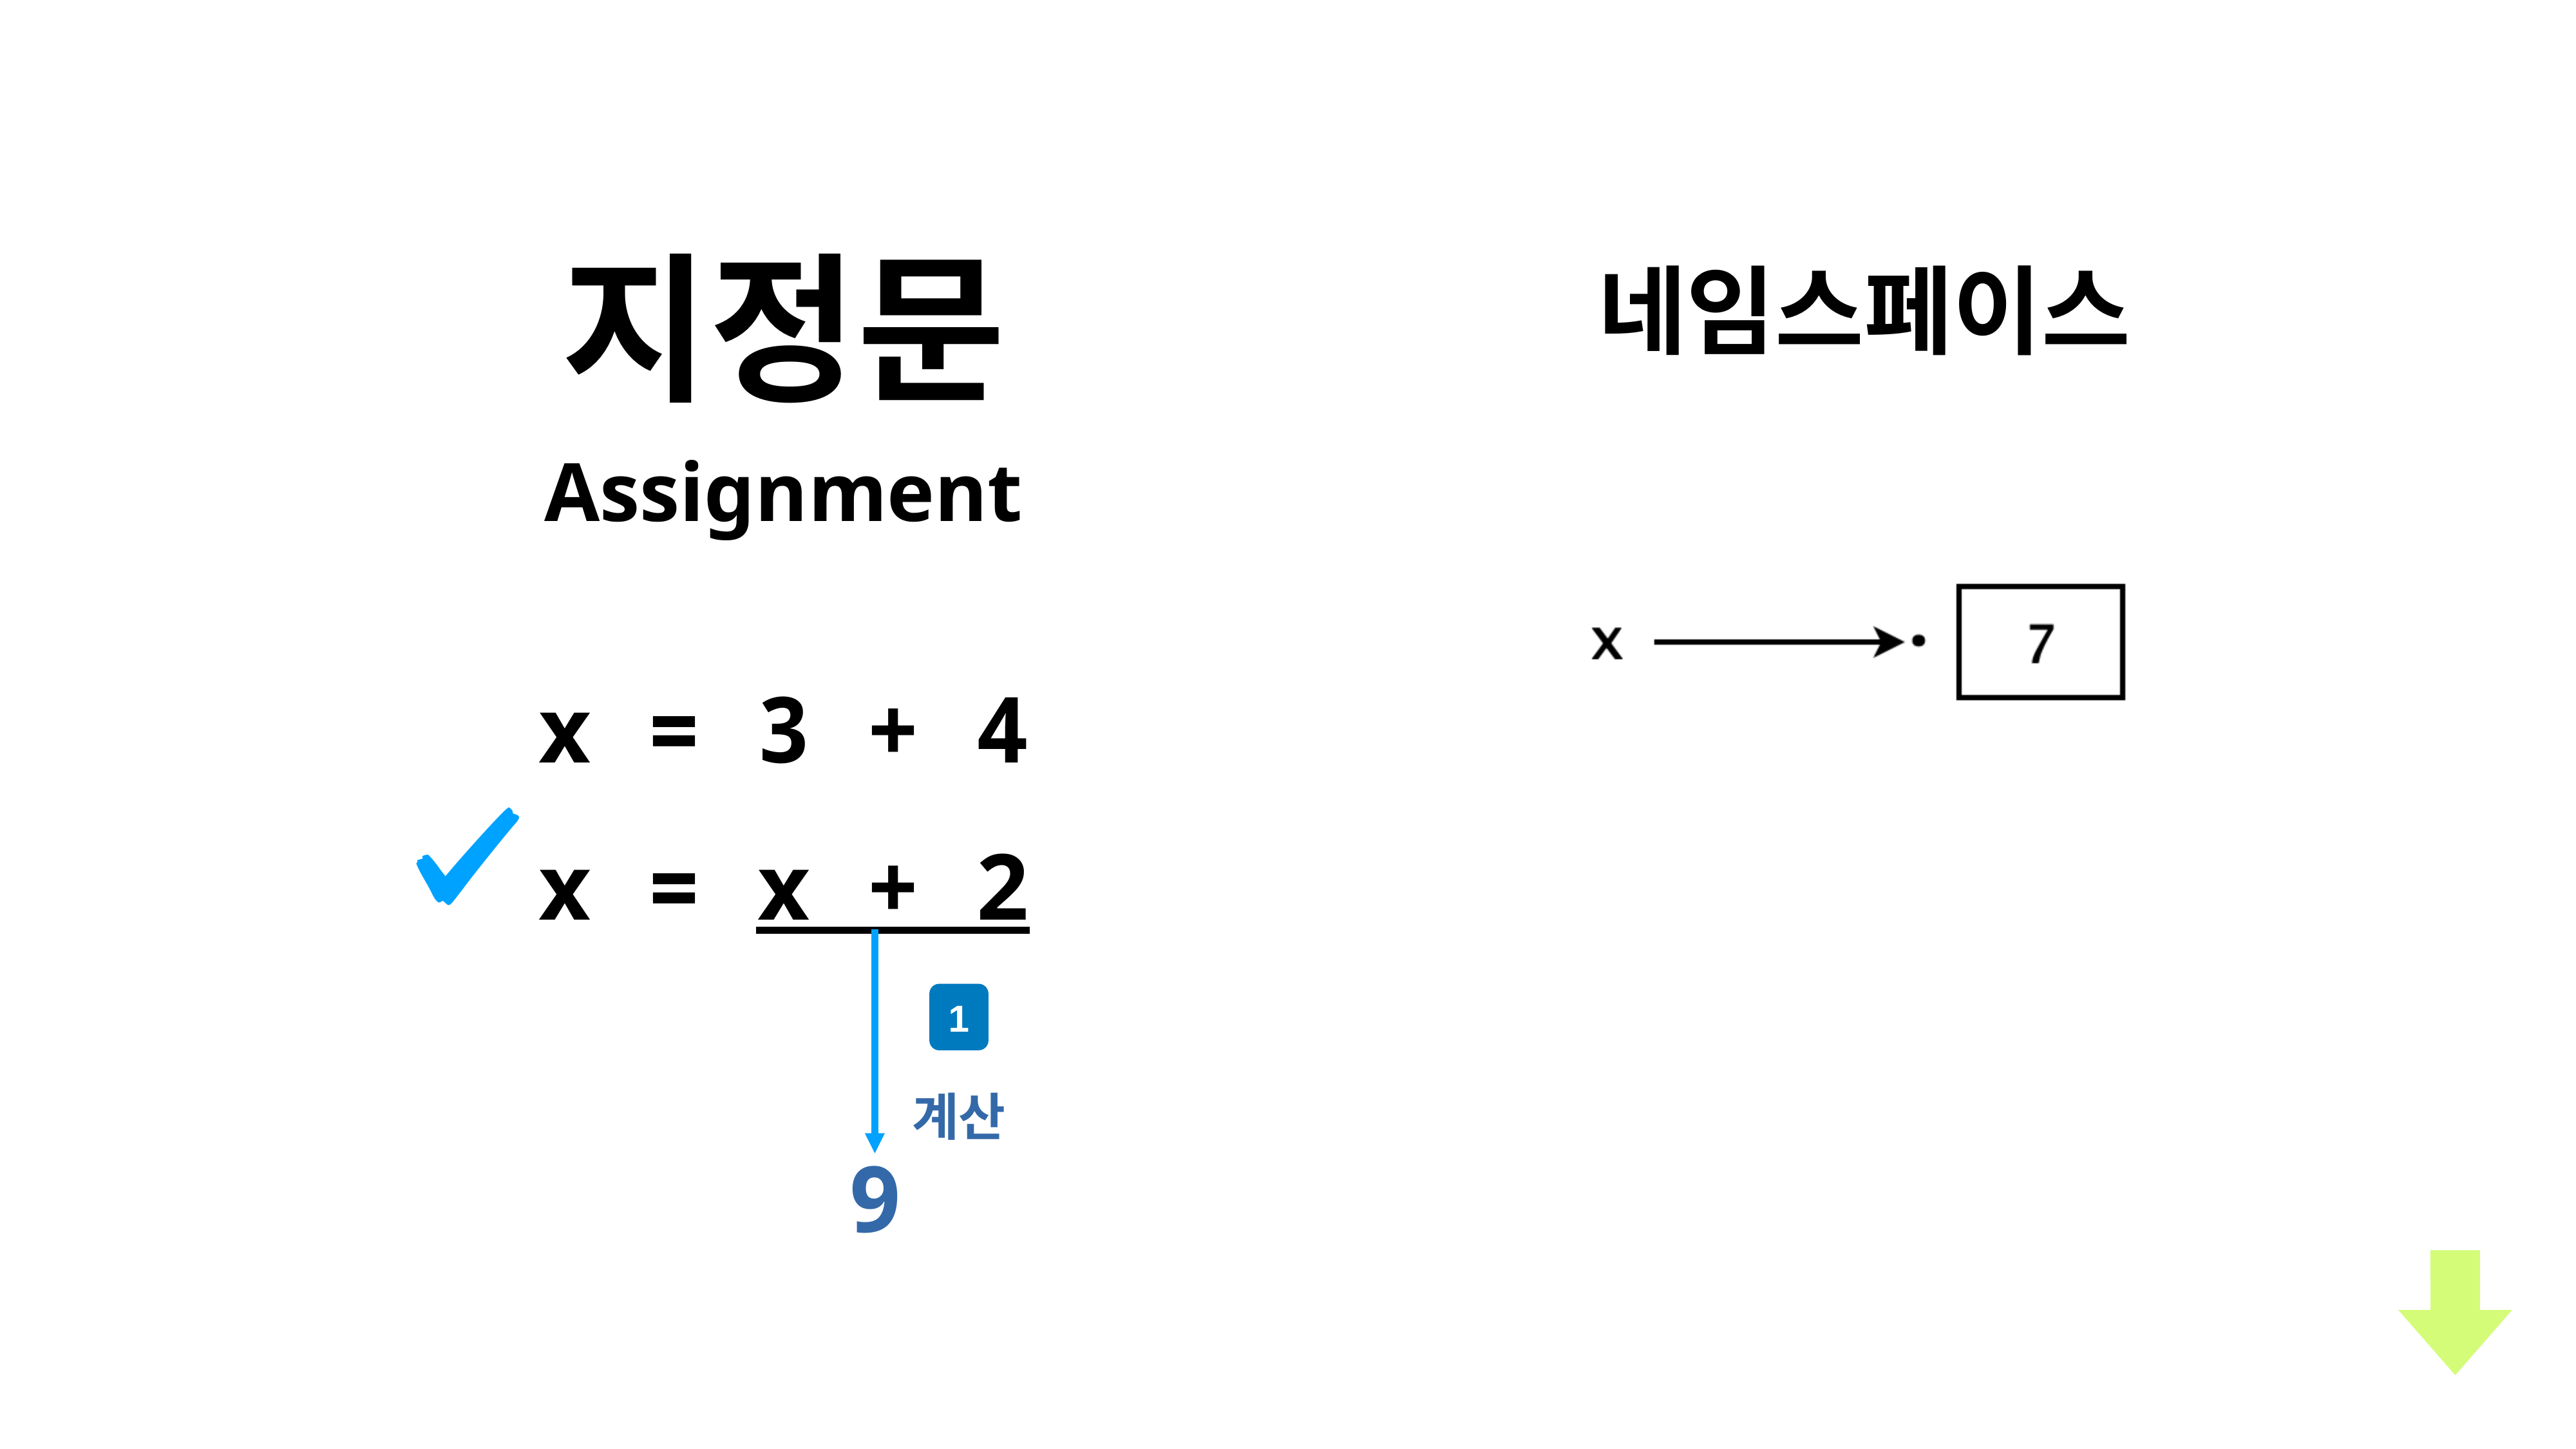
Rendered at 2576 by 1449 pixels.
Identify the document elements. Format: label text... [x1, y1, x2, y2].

text_box 네임스페이스 [1590, 243, 2139, 374]
text_box [871, 929, 879, 1153]
text_box 지정문 [507, 190, 1060, 427]
text_box 계산 [904, 1077, 1014, 1154]
text_box x = 3 + 4 [529, 609, 1037, 766]
text_box Assignment [536, 433, 1031, 545]
text_box 9 [840, 1079, 910, 1258]
text_box x = x + 2 [529, 766, 1037, 946]
text_box [416, 807, 520, 905]
text_box 1 [929, 983, 989, 1050]
picture [1567, 556, 2162, 728]
text_box [2398, 1250, 2512, 1376]
